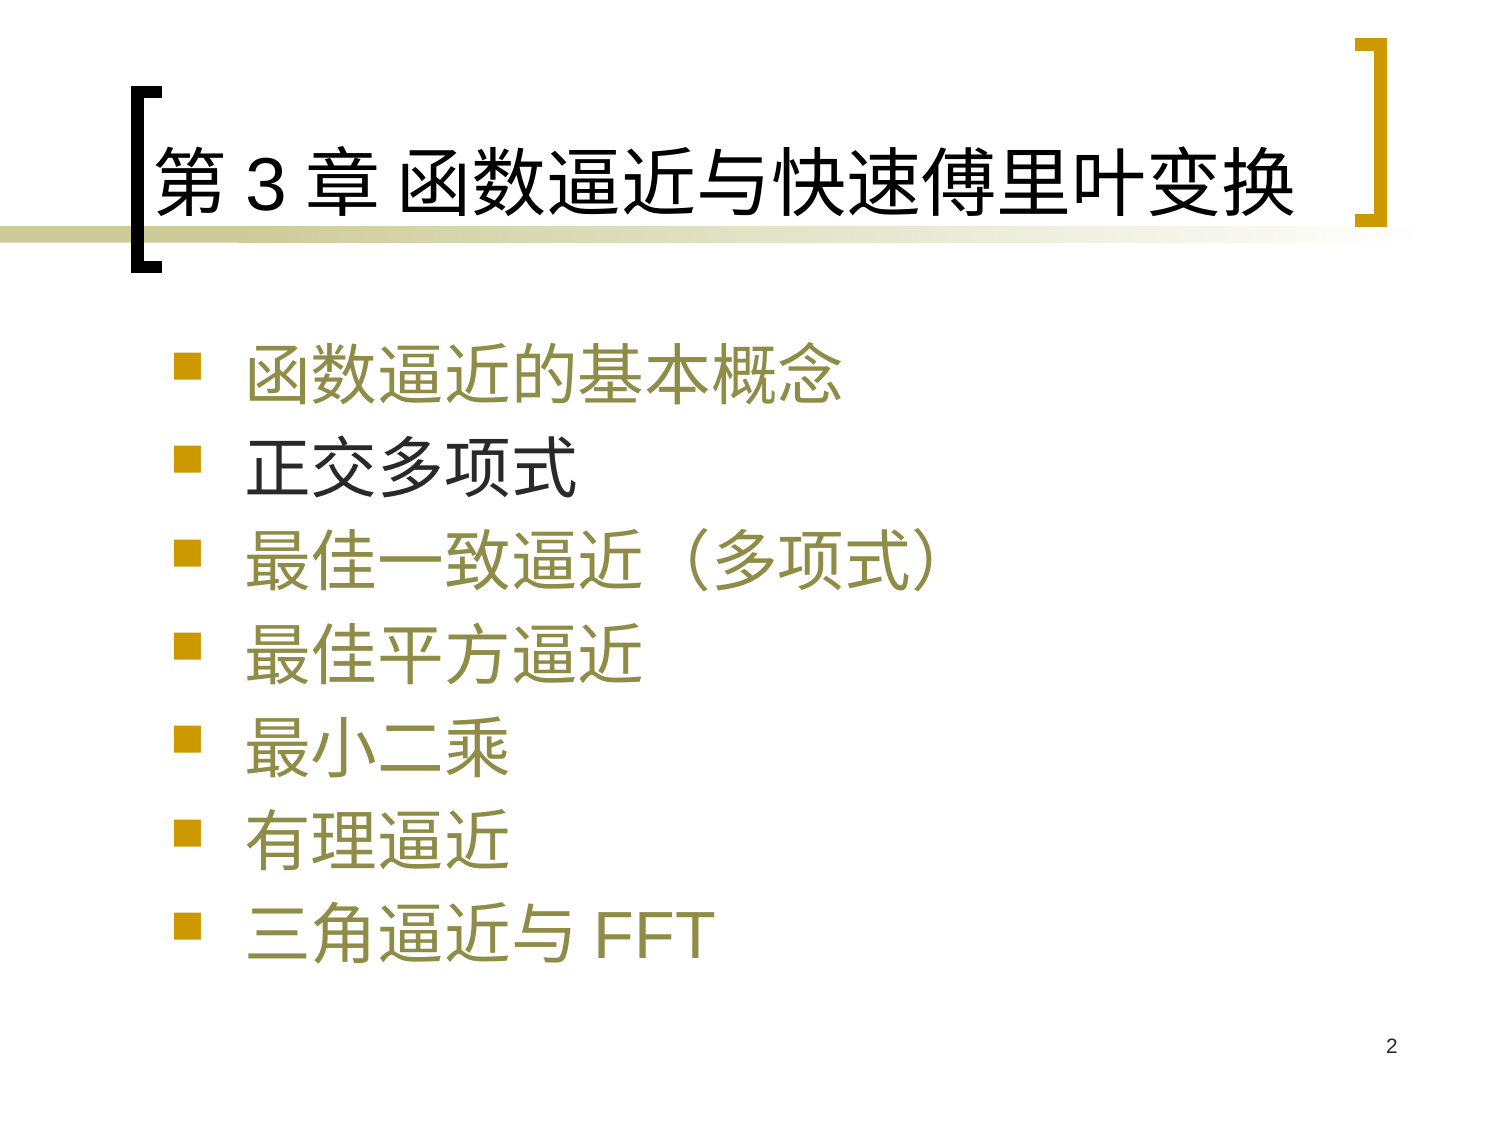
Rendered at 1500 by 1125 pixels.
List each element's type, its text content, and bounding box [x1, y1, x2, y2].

title 第3章 函数逼近与快速傅里叶变换 [137, 45, 1425, 234]
list 函数逼近的基本概念 正交多项式 最佳一致逼近（多项式） 最佳平方逼近 最小二乘 有理逼近 三角逼近与FFT [155, 324, 1413, 1000]
slide_number 2 [1099, 1024, 1413, 1101]
